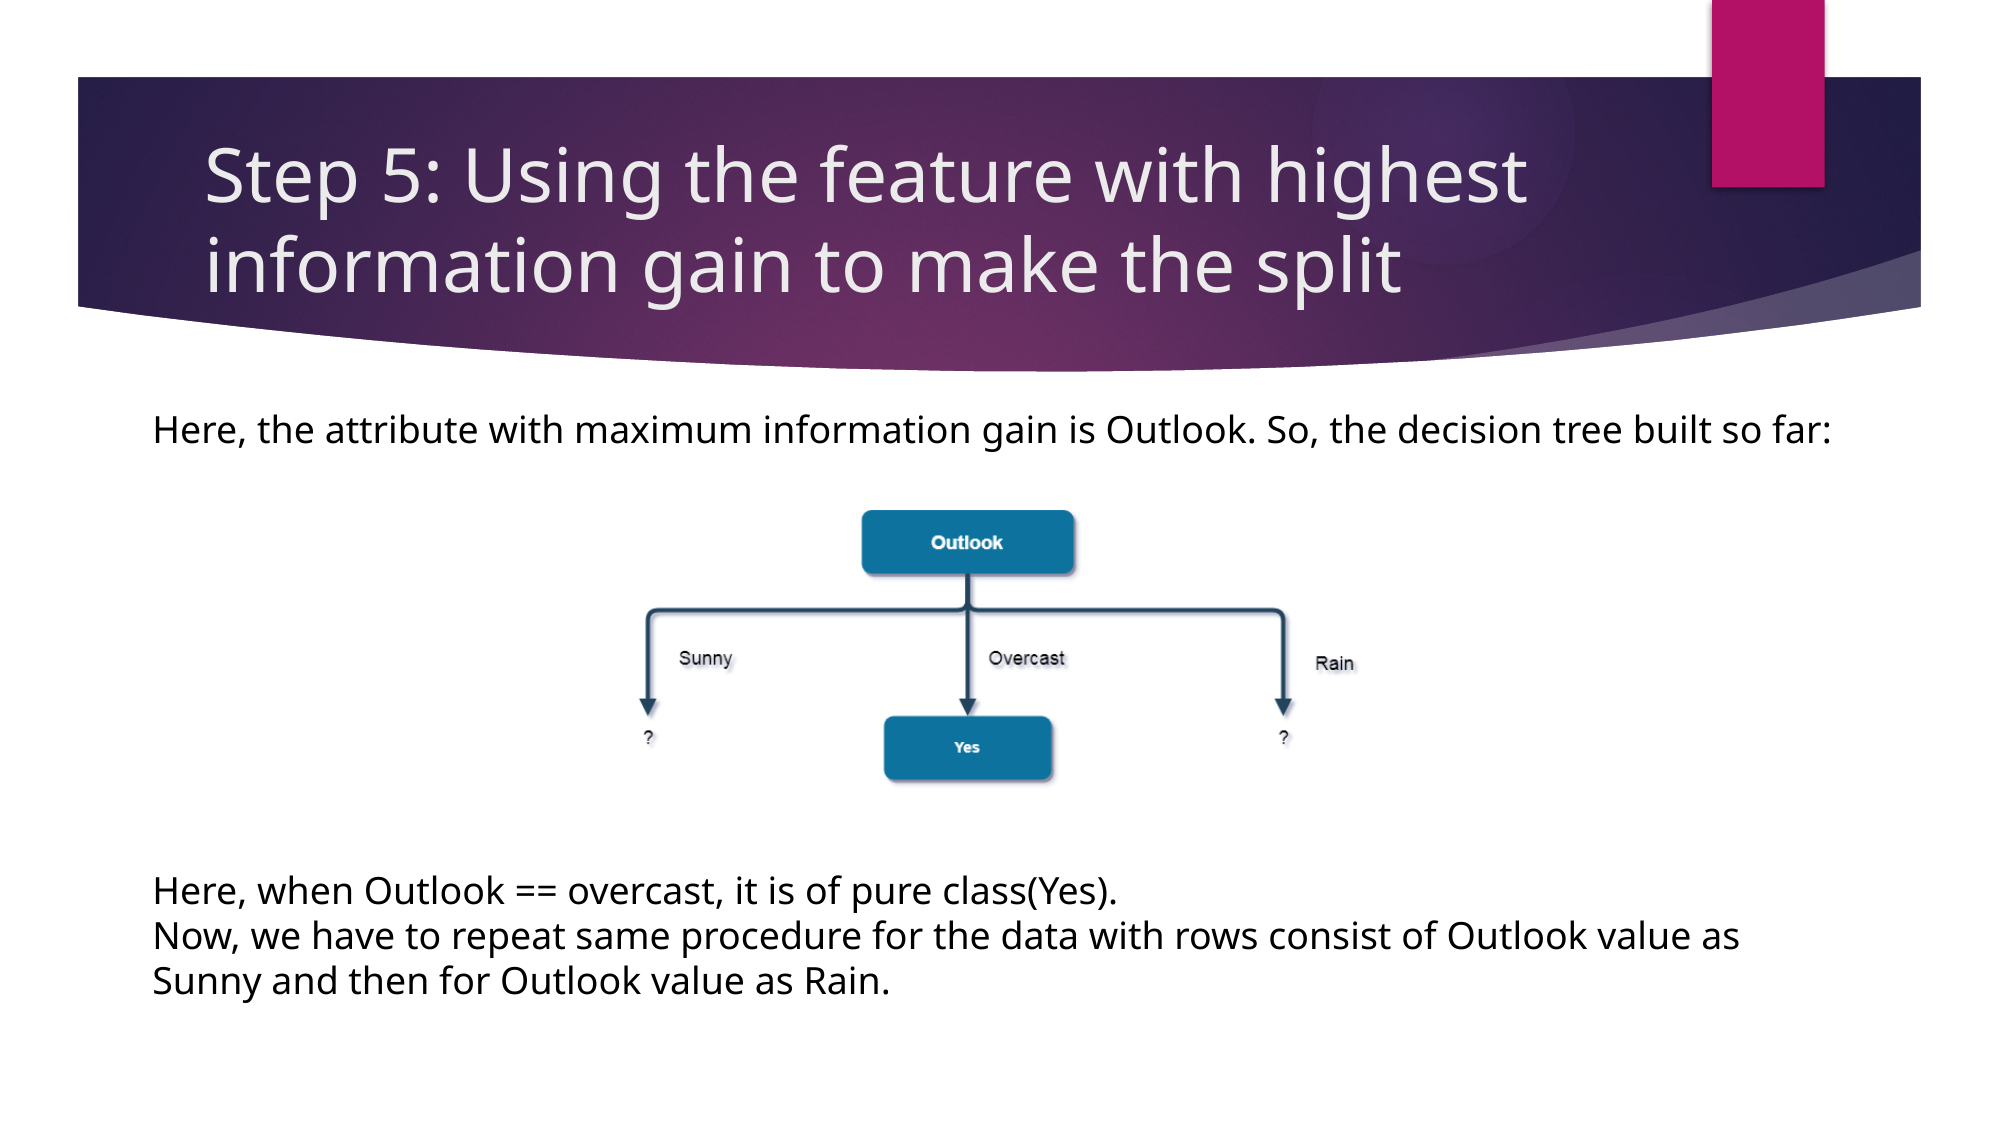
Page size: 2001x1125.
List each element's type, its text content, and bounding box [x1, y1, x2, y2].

title Step 5: Using the feature with highest information gain to make the split [189, 159, 1627, 276]
list Here, the attribute with maximum information gain is Outlook. So, the decision tree built so far: Here, when Outlook == overcast, it is of pure class(Yes). Now, we have to repeat same procedure for the data with rows consist of Outlook value as Sunny and then for Outlook value as Rain. [137, 398, 1863, 1068]
picture [605, 509, 1395, 796]
